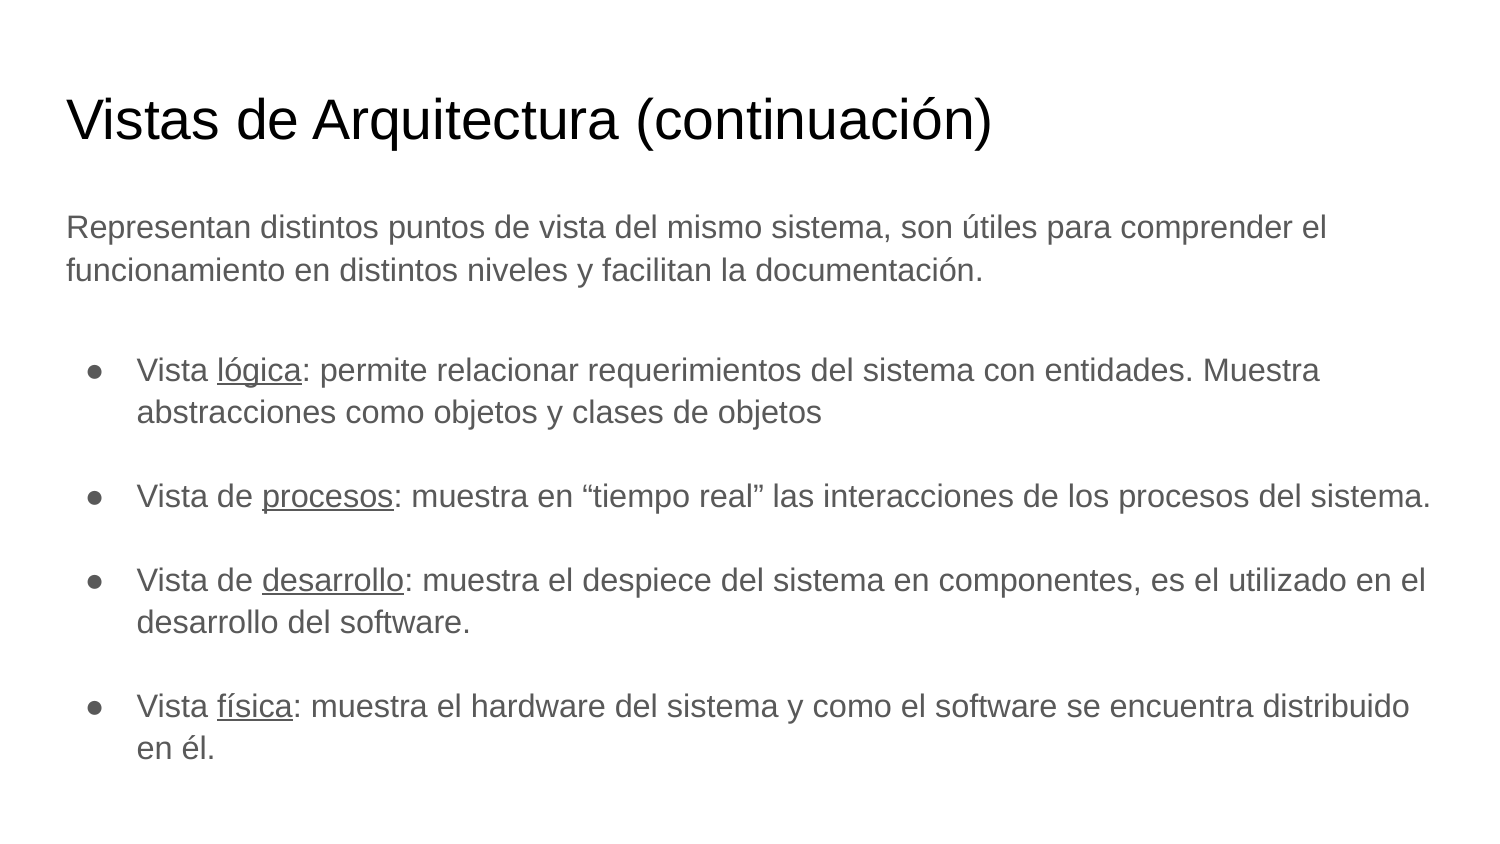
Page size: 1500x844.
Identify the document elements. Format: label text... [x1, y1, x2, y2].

title Vistas de Arquitectura (continuación) [51, 72, 1449, 167]
list Representan distintos puntos de vista del mismo sistema, son útiles para comprender el funcionamiento en distintos niveles y facilitan la documentación. Vista lógica: permite relacionar requerimientos del sistema con entidades. Muestra abstracciones como objetos y clases de objetos Vista de procesos: muestra en “tiempo real” las interacciones de los procesos del sistema. Vista de desarrollo: muestra el despiece del sistema en componentes, es el utilizado en el desarrollo del software. Vista física: muestra el hardware del sistema y como el software se encuentra distribuido en él. [51, 189, 1449, 815]
